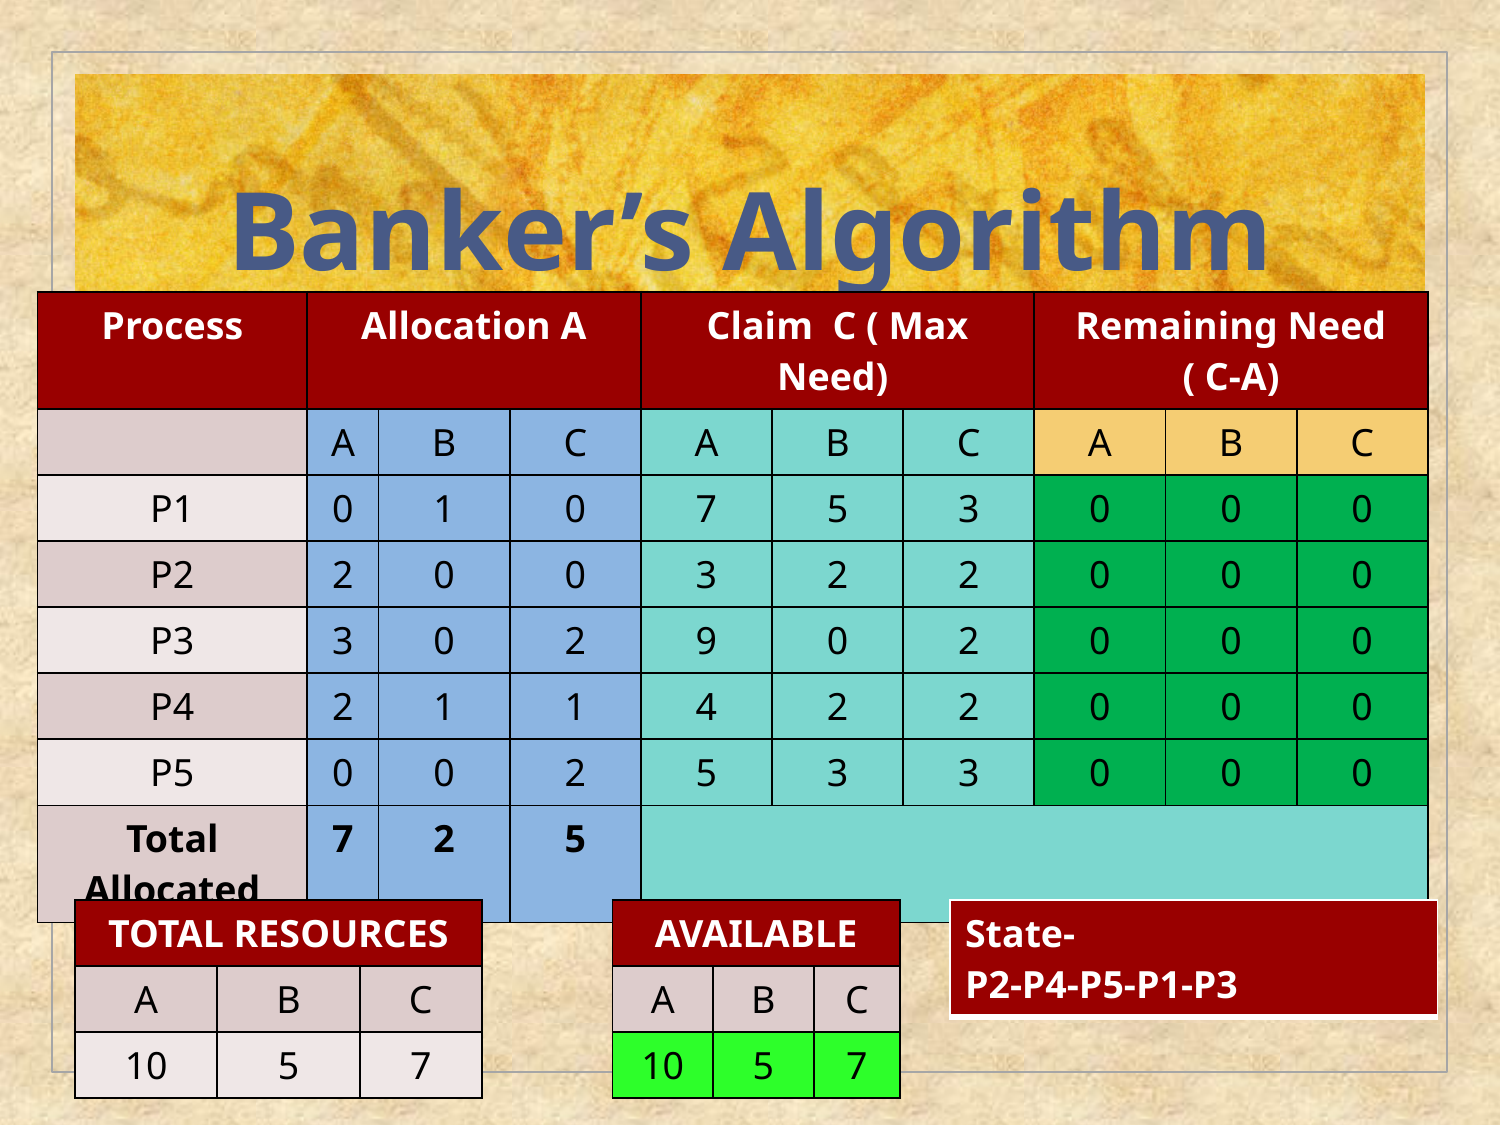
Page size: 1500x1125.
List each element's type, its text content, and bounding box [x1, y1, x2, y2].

table_cell P1 [38, 476, 306, 540]
picture [0, 0, 1500, 1125]
table_cell 0 [1035, 608, 1165, 672]
table_cell [38, 410, 306, 474]
table_cell 0 [773, 608, 902, 672]
table_cell 0 [1298, 476, 1427, 540]
table_cell P3 [38, 608, 306, 672]
table_cell 5 [642, 740, 771, 805]
table_cell 0 [1035, 542, 1165, 606]
table_cell 1 [379, 476, 509, 540]
table_cell 1 [379, 674, 509, 738]
table_cell 10 [76, 1033, 216, 1097]
table_cell 7 [815, 1033, 899, 1097]
table_cell 0 [308, 740, 378, 805]
table_header Process [38, 293, 306, 408]
table_header Claim C ( Max Need) [642, 293, 1033, 408]
table_cell 2 [904, 608, 1033, 672]
table_cell B [773, 410, 902, 474]
table_cell C [815, 967, 899, 1031]
table_cell P2 [38, 542, 306, 606]
table_cell A [613, 967, 712, 1031]
table_cell 0 [379, 542, 509, 606]
table_cell 0 [511, 542, 640, 606]
table_header AVAILABLE [613, 901, 899, 965]
table_cell 0 [308, 476, 378, 540]
table_cell 7 [642, 476, 771, 540]
table_cell 0 [1166, 674, 1296, 738]
table_cell 2 [308, 542, 378, 606]
title Banker’s Algorithm [108, 74, 1392, 291]
table_cell 5 [511, 806, 640, 922]
table_cell A [1035, 410, 1165, 474]
table_cell 5 [218, 1033, 359, 1097]
table_cell 3 [308, 608, 378, 672]
table_cell 3 [773, 740, 902, 805]
table_cell 2 [379, 806, 509, 922]
table_cell 2 [511, 608, 640, 672]
table_cell 3 [642, 542, 771, 606]
table_cell Total Allocated [38, 806, 306, 922]
table_cell 2 [308, 674, 378, 738]
table_header TOTAL RESOURCES [76, 901, 481, 965]
table_cell 2 [904, 542, 1033, 606]
table_cell A [76, 967, 216, 1031]
table_cell 7 [361, 1033, 481, 1097]
table_header State- P2-P4-P5-P1-P3 [951, 901, 1437, 1014]
table_cell A [308, 410, 378, 474]
table_cell 2 [904, 674, 1033, 738]
table_cell 0 [379, 608, 509, 672]
table_cell 3 [904, 740, 1033, 805]
table_cell [642, 806, 1427, 922]
table_cell 0 [1166, 740, 1296, 805]
table_cell 0 [1166, 476, 1296, 540]
table_cell 1 [511, 674, 640, 738]
table_header Allocation A [308, 293, 640, 408]
table_cell 0 [1035, 740, 1165, 805]
table_cell 4 [642, 674, 771, 738]
table_cell B [714, 967, 813, 1031]
table_cell 0 [511, 476, 640, 540]
table_cell B [1166, 410, 1296, 474]
table_cell B [379, 410, 509, 474]
table_cell C [361, 967, 481, 1031]
table_cell 3 [904, 476, 1033, 540]
table_cell 2 [773, 674, 902, 738]
table_cell 10 [613, 1033, 712, 1097]
table_cell 5 [773, 476, 902, 540]
table_cell P5 [38, 740, 306, 805]
table_cell 0 [1298, 674, 1427, 738]
table_cell 0 [1035, 476, 1165, 540]
table_cell 0 [1298, 608, 1427, 672]
table_cell 9 [642, 608, 771, 672]
table_cell 0 [1166, 608, 1296, 672]
table_cell C [1298, 410, 1427, 474]
table_cell C [904, 410, 1033, 474]
table_cell 7 [308, 806, 378, 899]
table_cell P4 [38, 674, 306, 738]
table_cell 0 [1035, 674, 1165, 738]
table_cell 2 [773, 542, 902, 606]
table_cell 0 [1298, 542, 1427, 606]
table_header Remaining Need ( C-A) [1035, 293, 1427, 408]
table_cell B [218, 967, 359, 1031]
table_cell 5 [714, 1033, 813, 1097]
table_cell 0 [1166, 542, 1296, 606]
table_cell 0 [379, 740, 509, 805]
table_cell A [642, 410, 771, 474]
table_cell C [511, 410, 640, 474]
table_cell 2 [511, 740, 640, 805]
table_cell 0 [1298, 740, 1427, 805]
